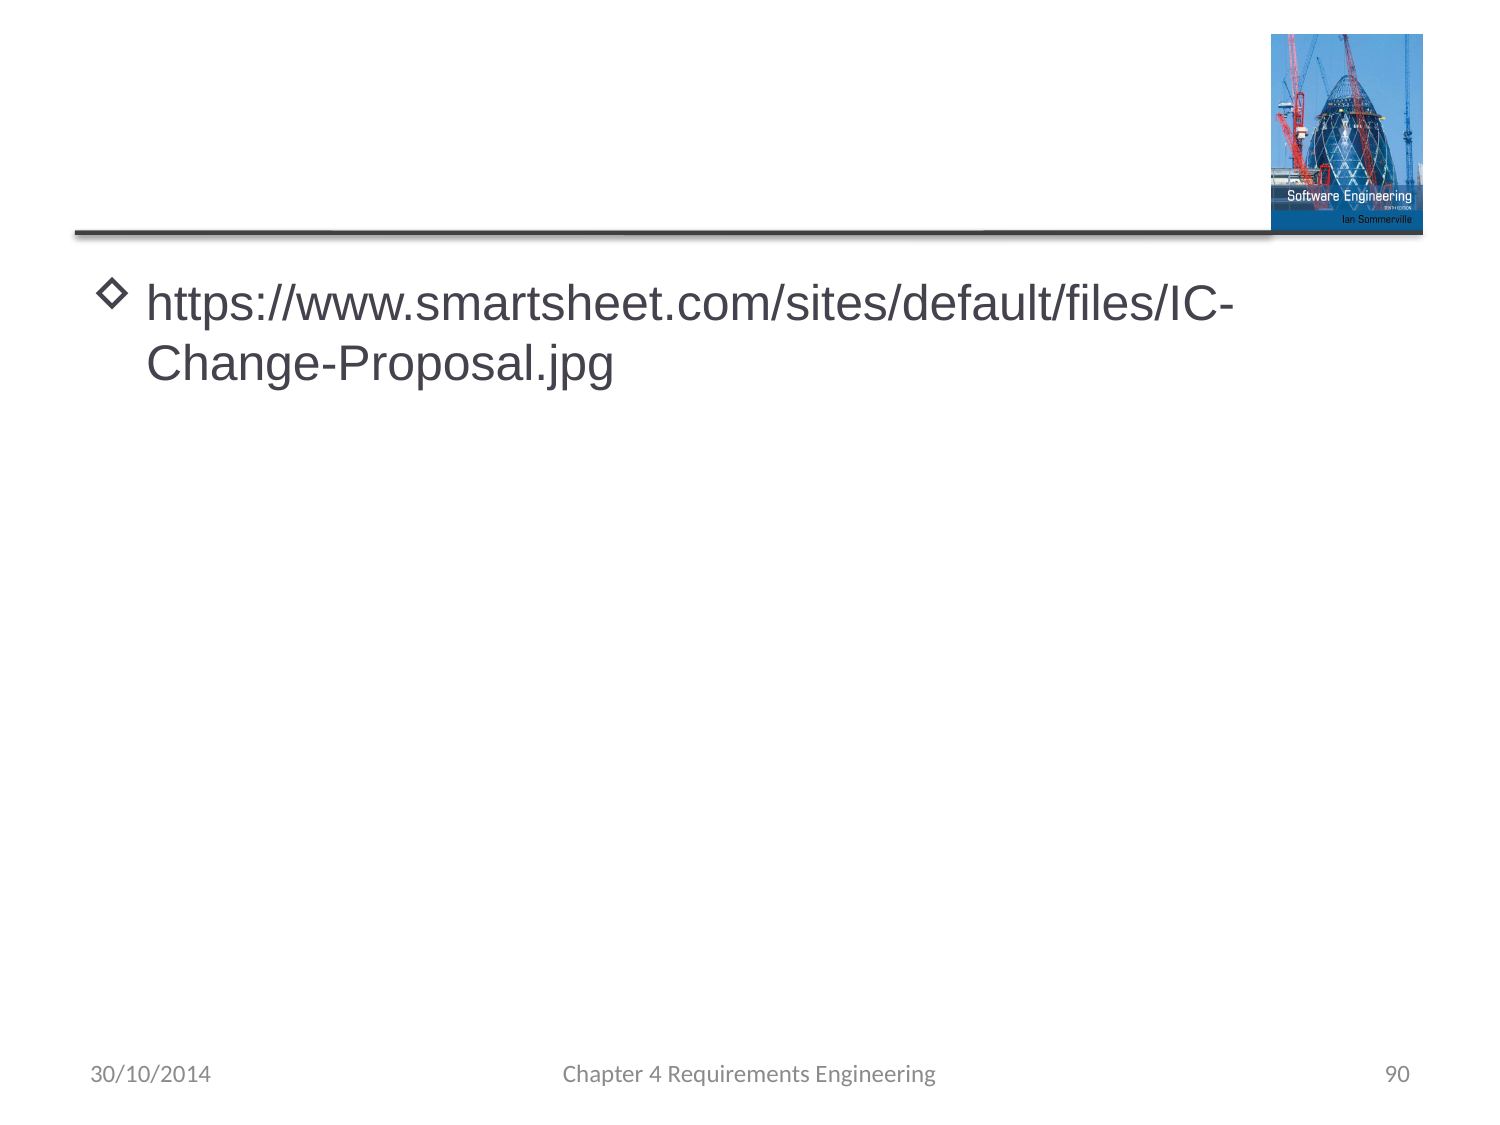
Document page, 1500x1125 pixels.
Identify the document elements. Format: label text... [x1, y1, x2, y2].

footer Chapter 4 Requirements Engineering [512, 1042, 988, 1103]
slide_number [75, 1042, 425, 1103]
picture [1271, 34, 1423, 230]
slide_number 90 [1074, 1042, 1425, 1103]
list https://www.smartsheet.com/sites/default/files/IC-Change-Proposal.jpg [75, 262, 1425, 1005]
